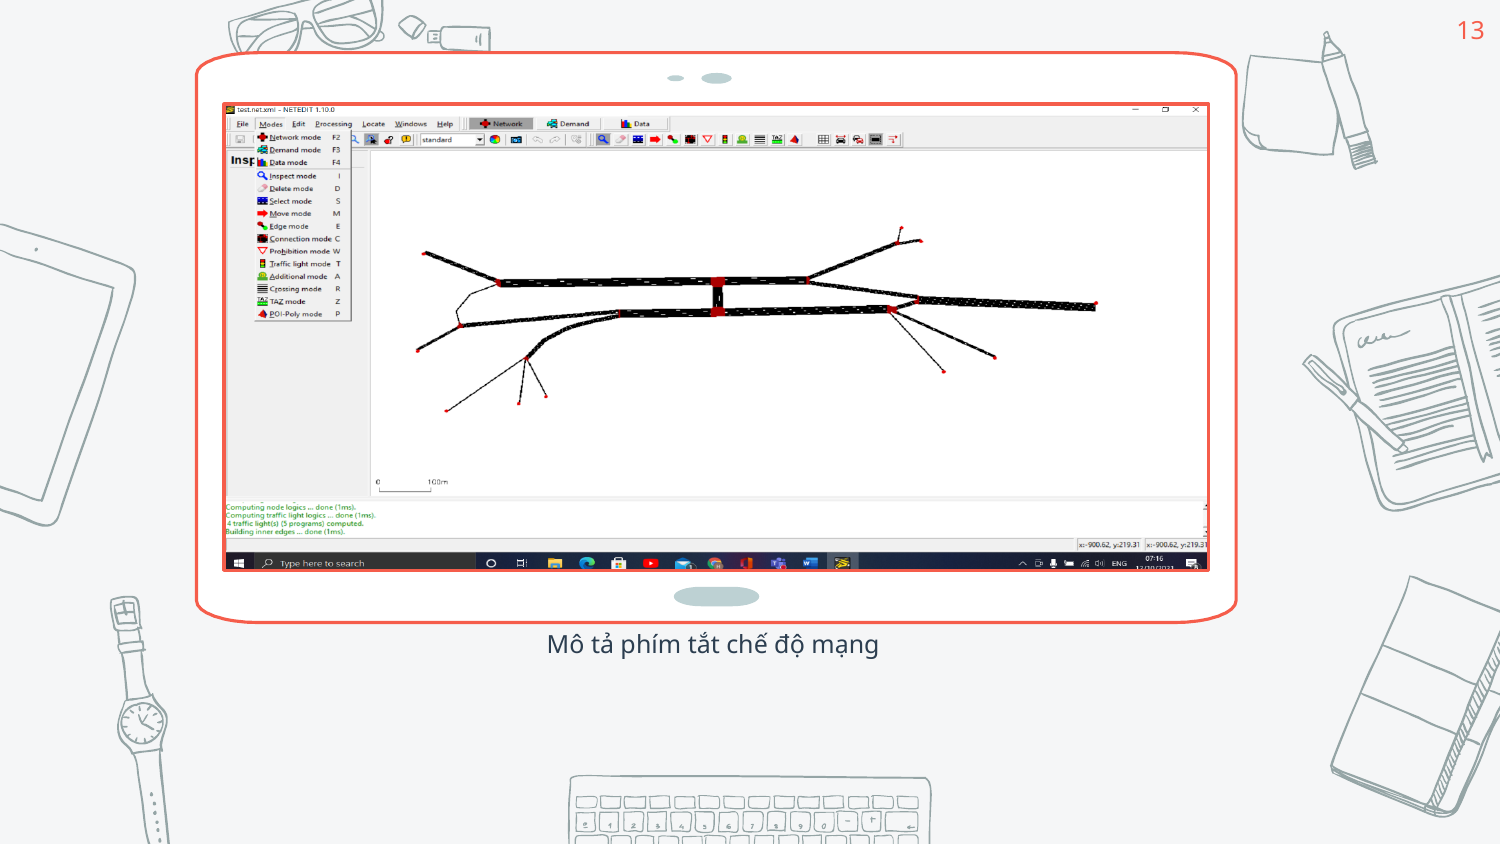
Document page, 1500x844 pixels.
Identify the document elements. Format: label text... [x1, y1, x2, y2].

list Mô tả phím tắt chế độ mạng [180, 613, 1247, 771]
slide_number 13 [1435, 0, 1500, 53]
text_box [196, 52, 1237, 623]
